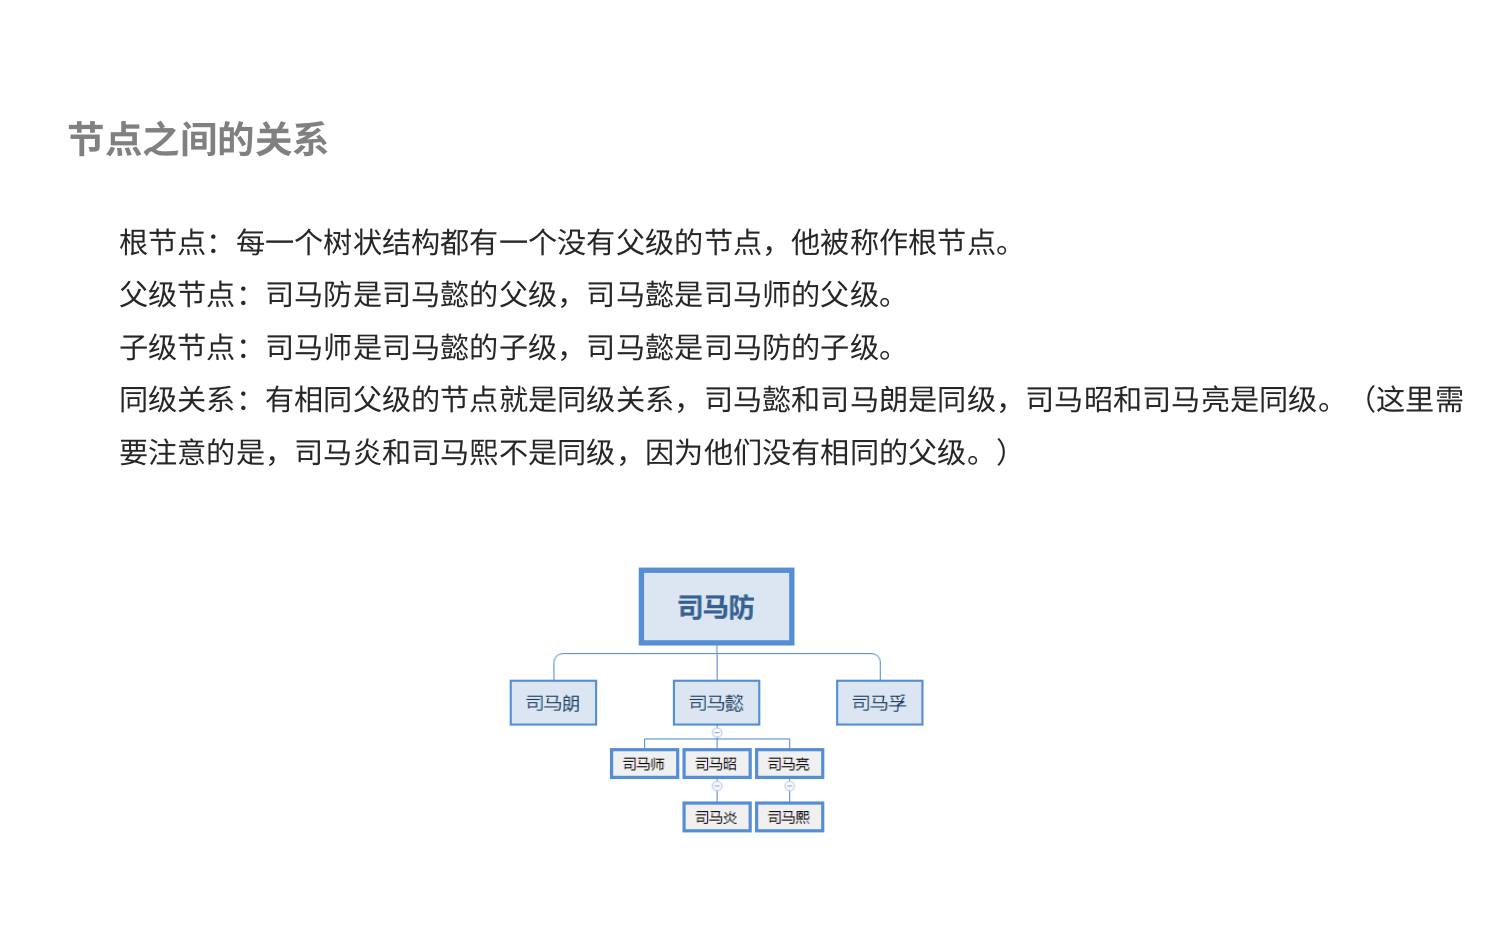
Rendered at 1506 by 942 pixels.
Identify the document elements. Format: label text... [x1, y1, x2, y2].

picture [434, 542, 1027, 857]
text_box 根节点：每一个树状结构都有一个没有父级的节点，他被称作根节点。 父级节点：司马防是司马懿的父级，司马懿是司马师的父级。 子级节点：司马师是司马懿的子级，司马懿是司马防的子级。 同级关系：有相同父级的节点就是同级关系，司马懿和司马朗是同级，司马昭和司马亮是同级。（这里需要注意的是，司马炎和司马熙不是同级，因为他们没有相同的父级。） [104, 199, 1485, 477]
text_box 节点之间的关系 [53, 64, 1485, 169]
